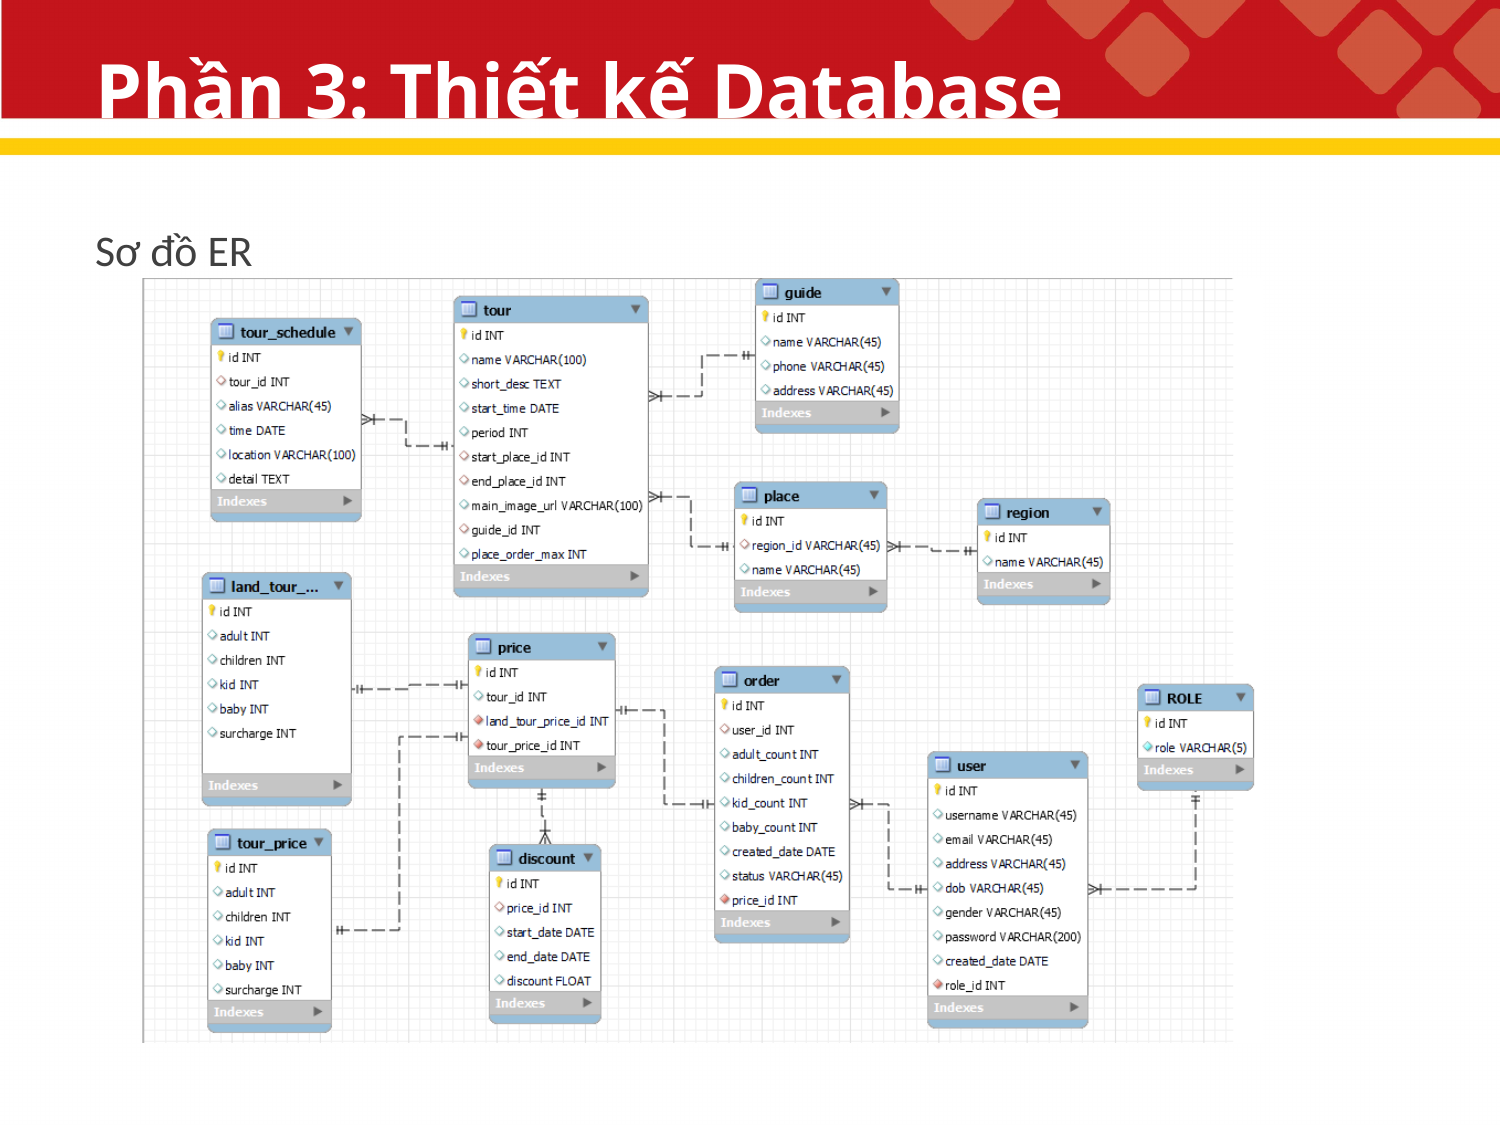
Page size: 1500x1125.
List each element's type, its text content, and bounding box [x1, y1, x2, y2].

picture [0, 0, 1500, 1125]
title Phần 3: Thiết kế Database [80, 0, 1397, 204]
list Sơ đồ ER [80, 220, 1397, 1025]
